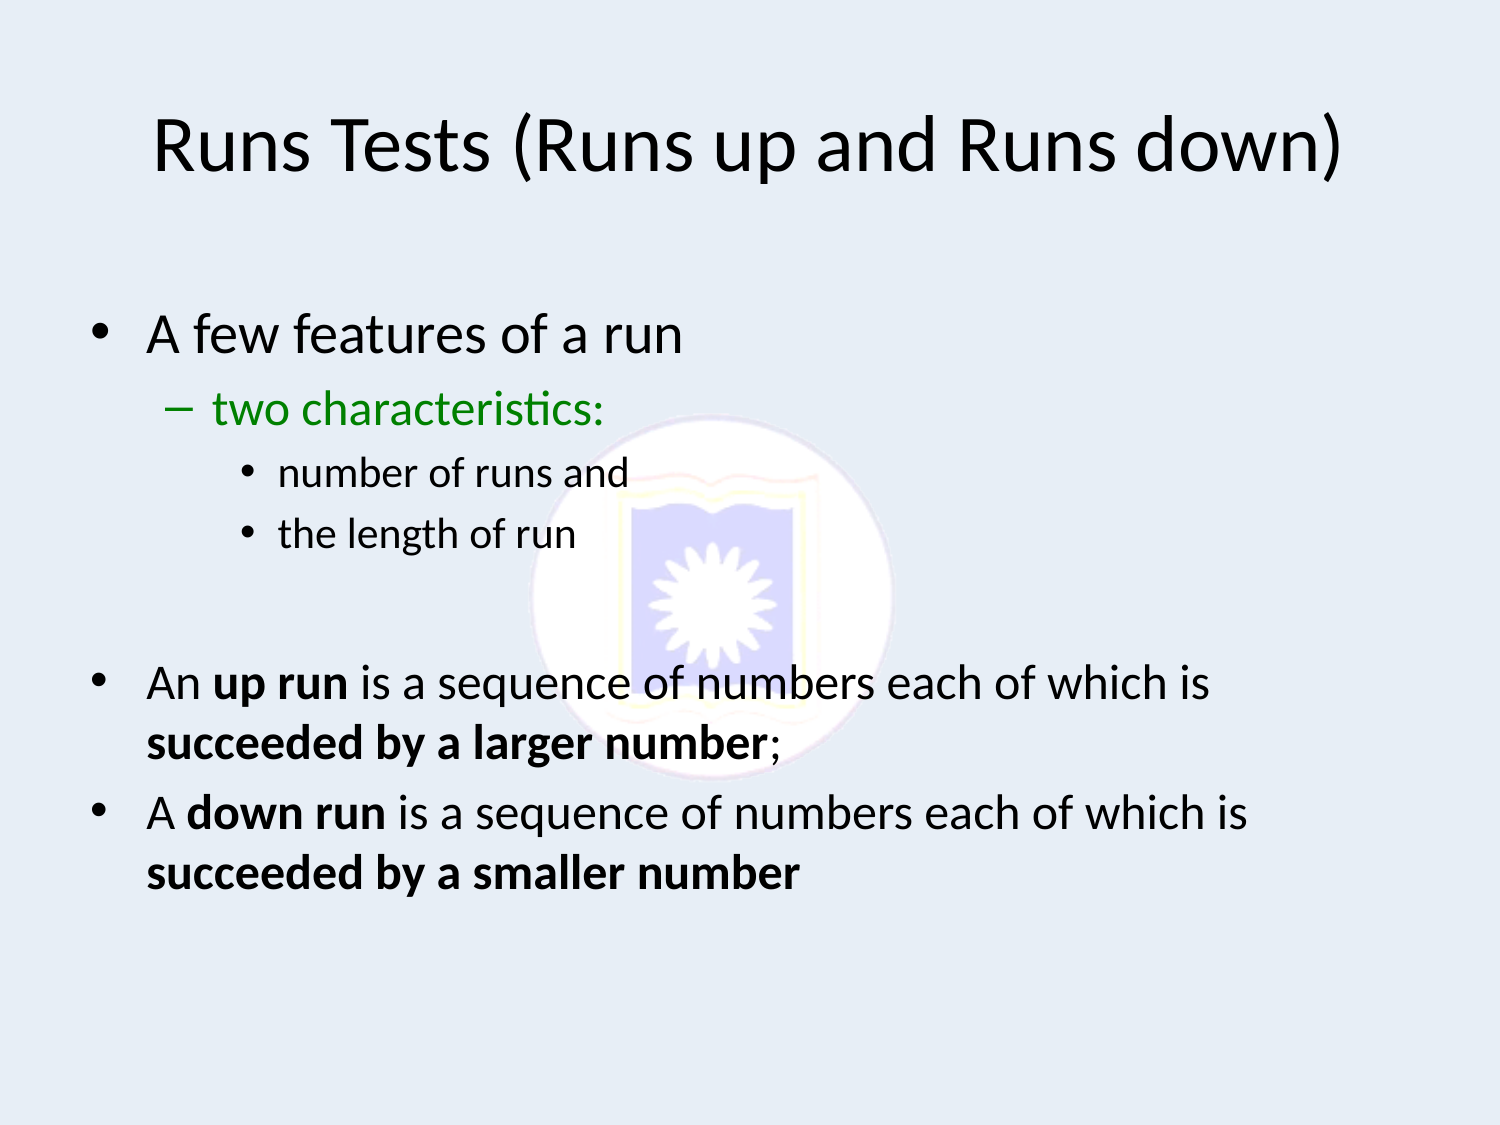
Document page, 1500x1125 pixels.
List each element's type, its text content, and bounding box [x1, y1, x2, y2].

list A few features of a run two characteristics: number of runs and the length of run An up run is a sequence of numbers each of which is succeeded by a larger number; A down run is a sequence of numbers each of which is succeeded by a smaller number [75, 287, 1425, 1005]
title Runs Tests (Runs up and Runs down) [75, 45, 1425, 233]
